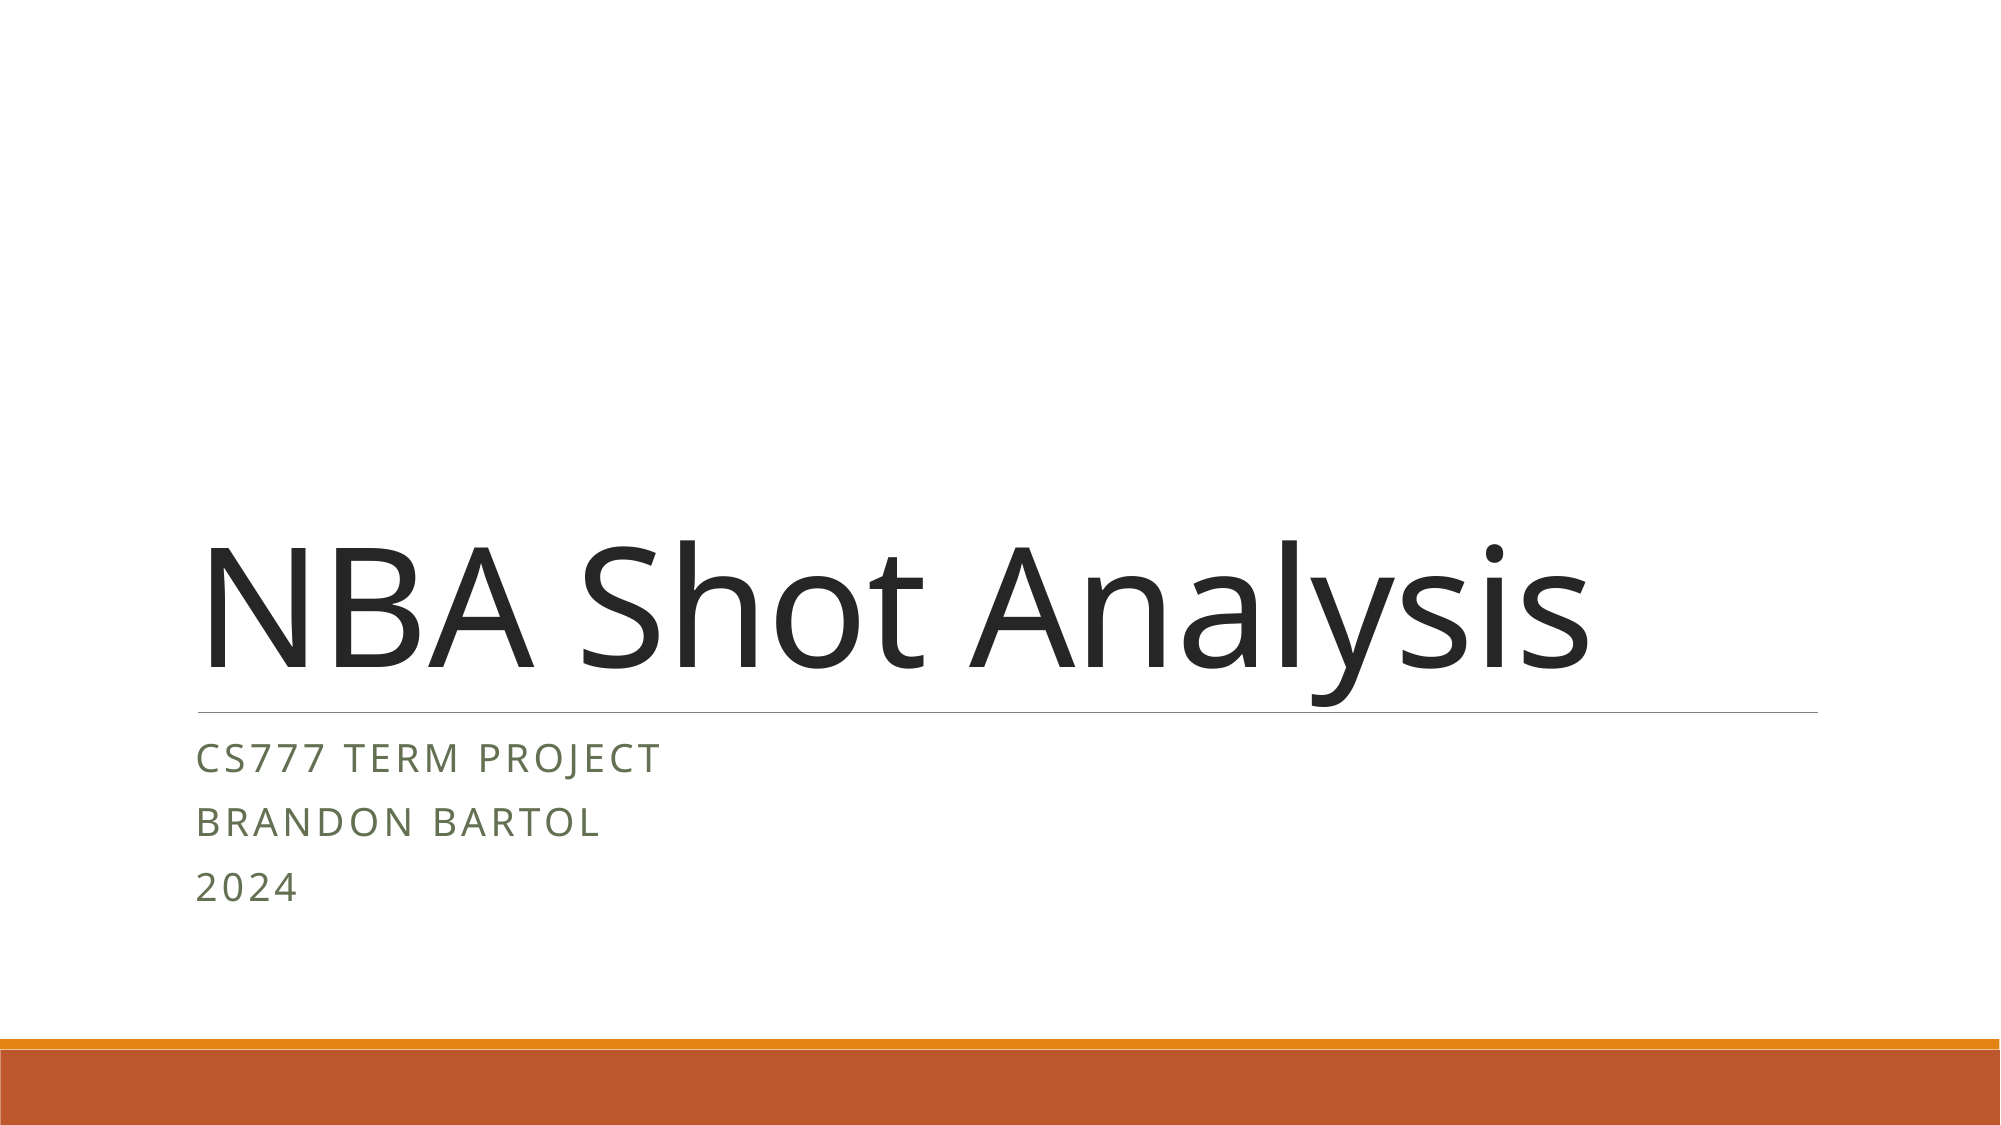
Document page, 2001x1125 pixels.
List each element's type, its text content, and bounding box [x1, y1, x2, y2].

title NBA Shot Analysis [180, 124, 1830, 710]
subtitle CS777 Term Project Brandon Bartol 2024 [180, 730, 1831, 919]
